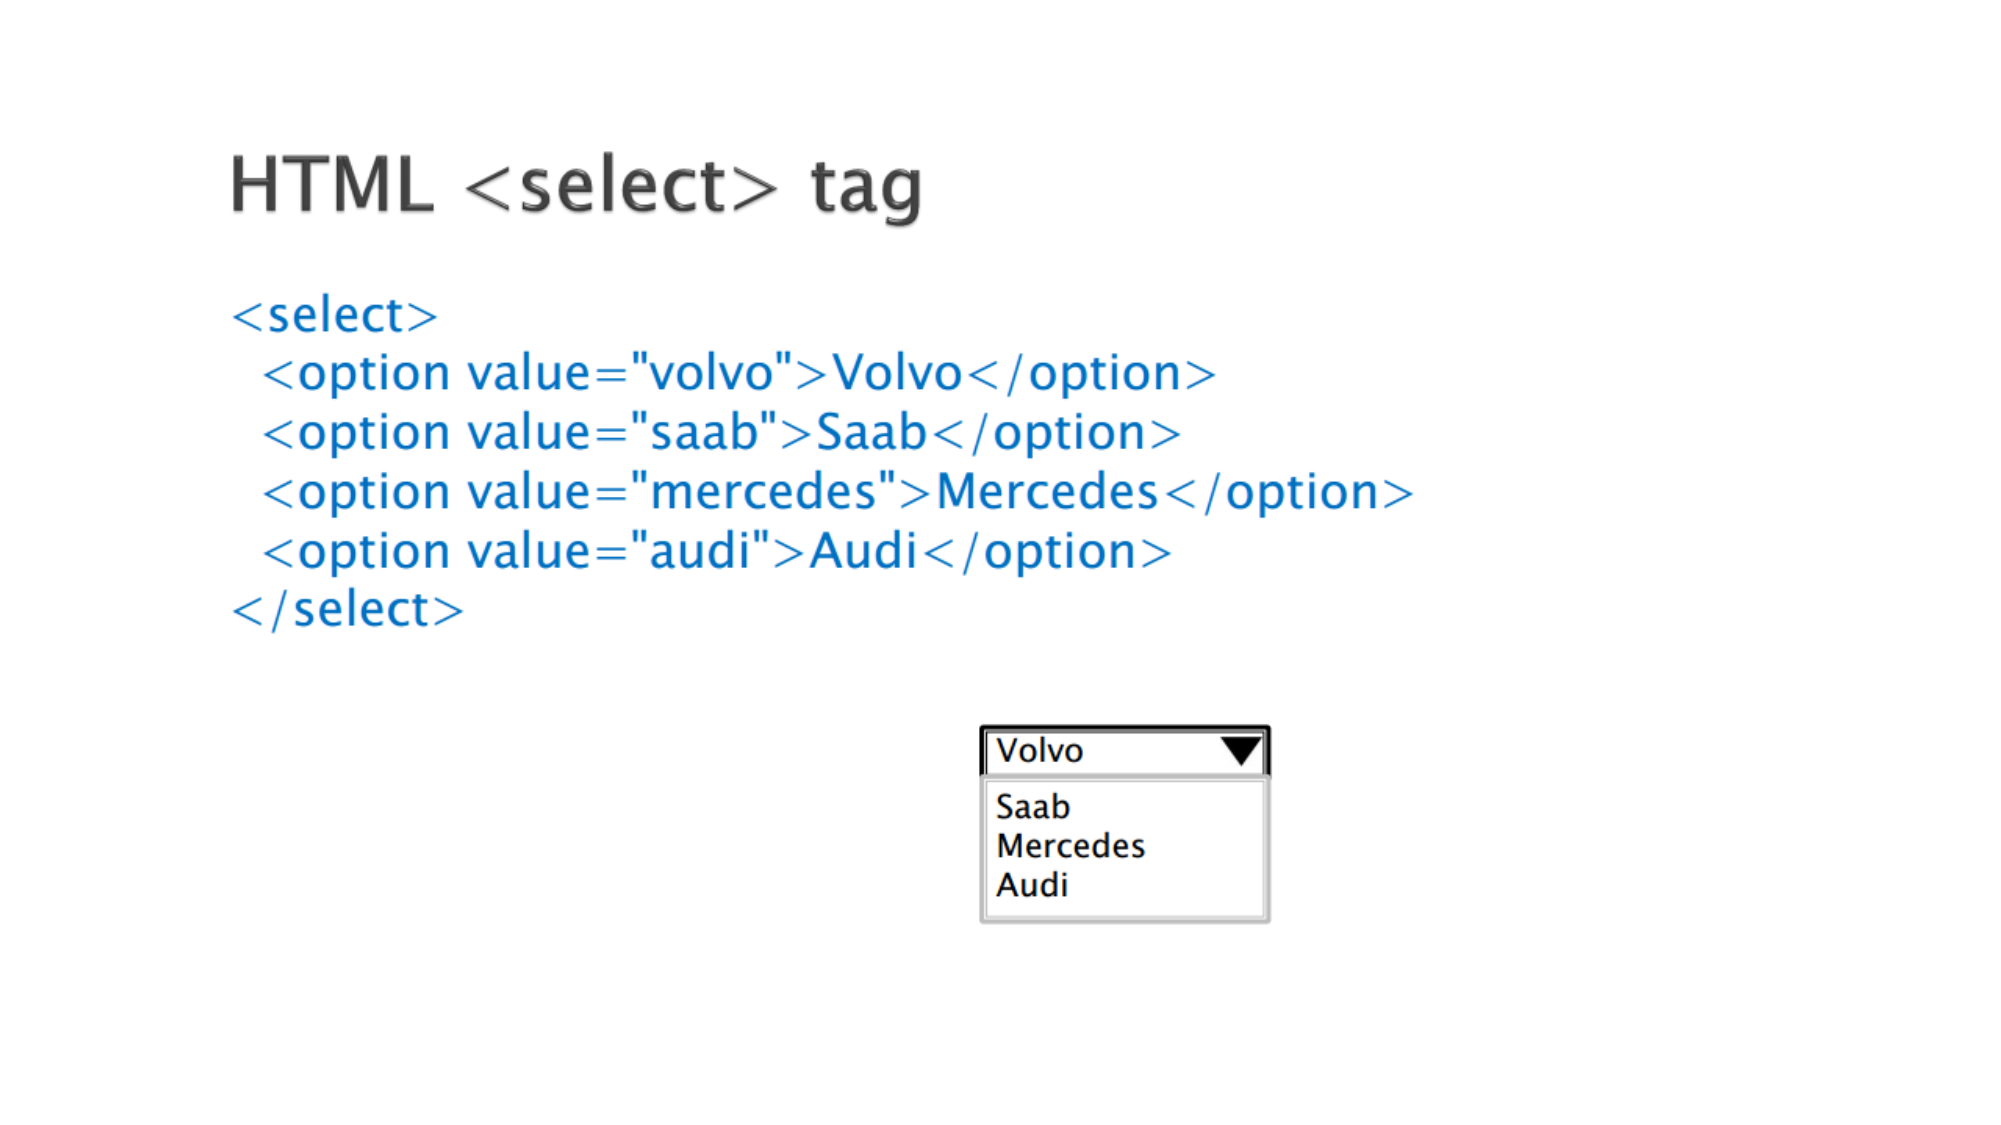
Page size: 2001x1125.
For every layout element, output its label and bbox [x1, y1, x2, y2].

picture [132, 75, 1868, 1050]
